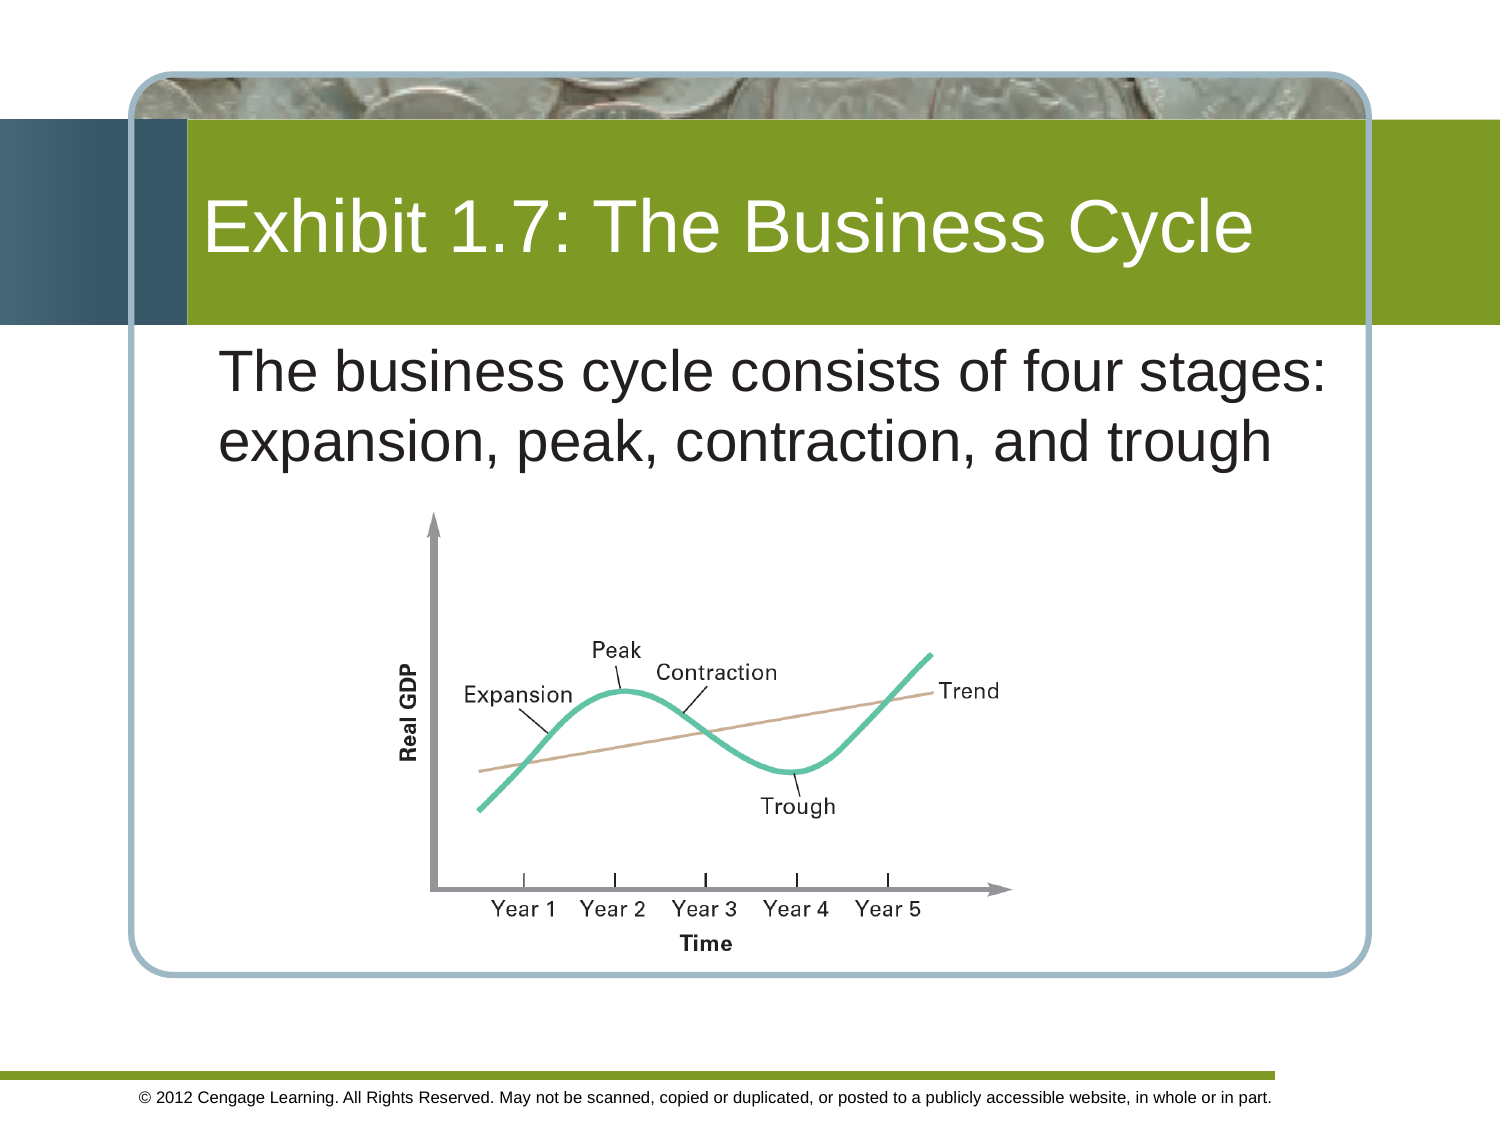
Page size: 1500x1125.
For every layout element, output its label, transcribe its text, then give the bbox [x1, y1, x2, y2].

list The business cycle consists of four stages: expansion, peak, contraction, and trough [203, 326, 1418, 580]
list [374, 480, 1038, 965]
picture [122, 62, 1386, 120]
picture [135, 78, 1365, 120]
title Exhibit 1.7: The Business Cycle [187, 120, 1325, 325]
